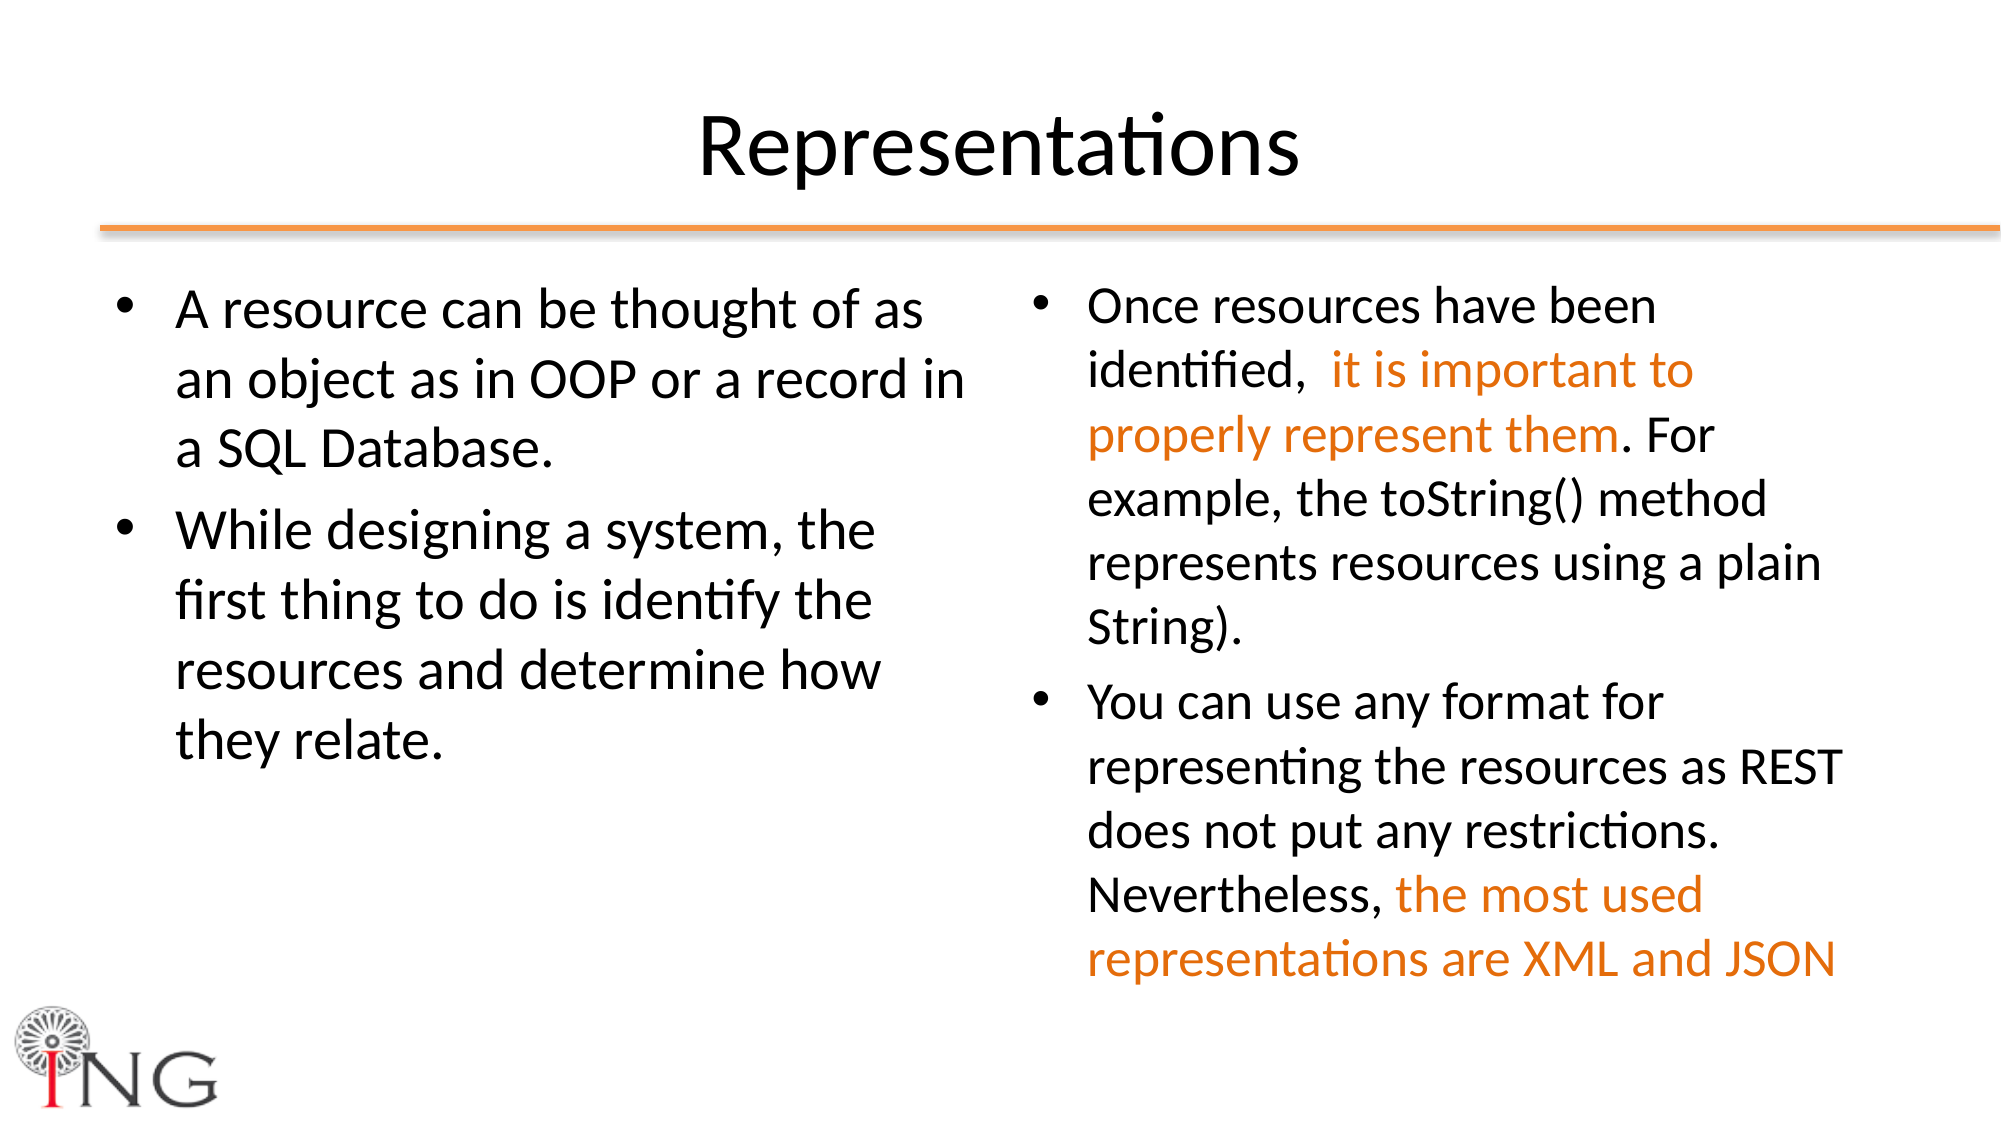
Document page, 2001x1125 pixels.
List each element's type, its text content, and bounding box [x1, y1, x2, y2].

list Once resources have been identified, it is important to properly represent them. For example, the toString() method represents resources using a plain String). You can use any format for representing the resources as REST does not put any restrictions. Nevertheless, the most used representations are XML and JSON [1016, 262, 1900, 1005]
list A resource can be thought of as an object as in OOP or a record in a SQL Database. While designing a system, the first thing to do is identify the resources and determine how they relate. [99, 262, 984, 1005]
title Representations [99, 45, 1900, 233]
picture [0, 987, 244, 1125]
